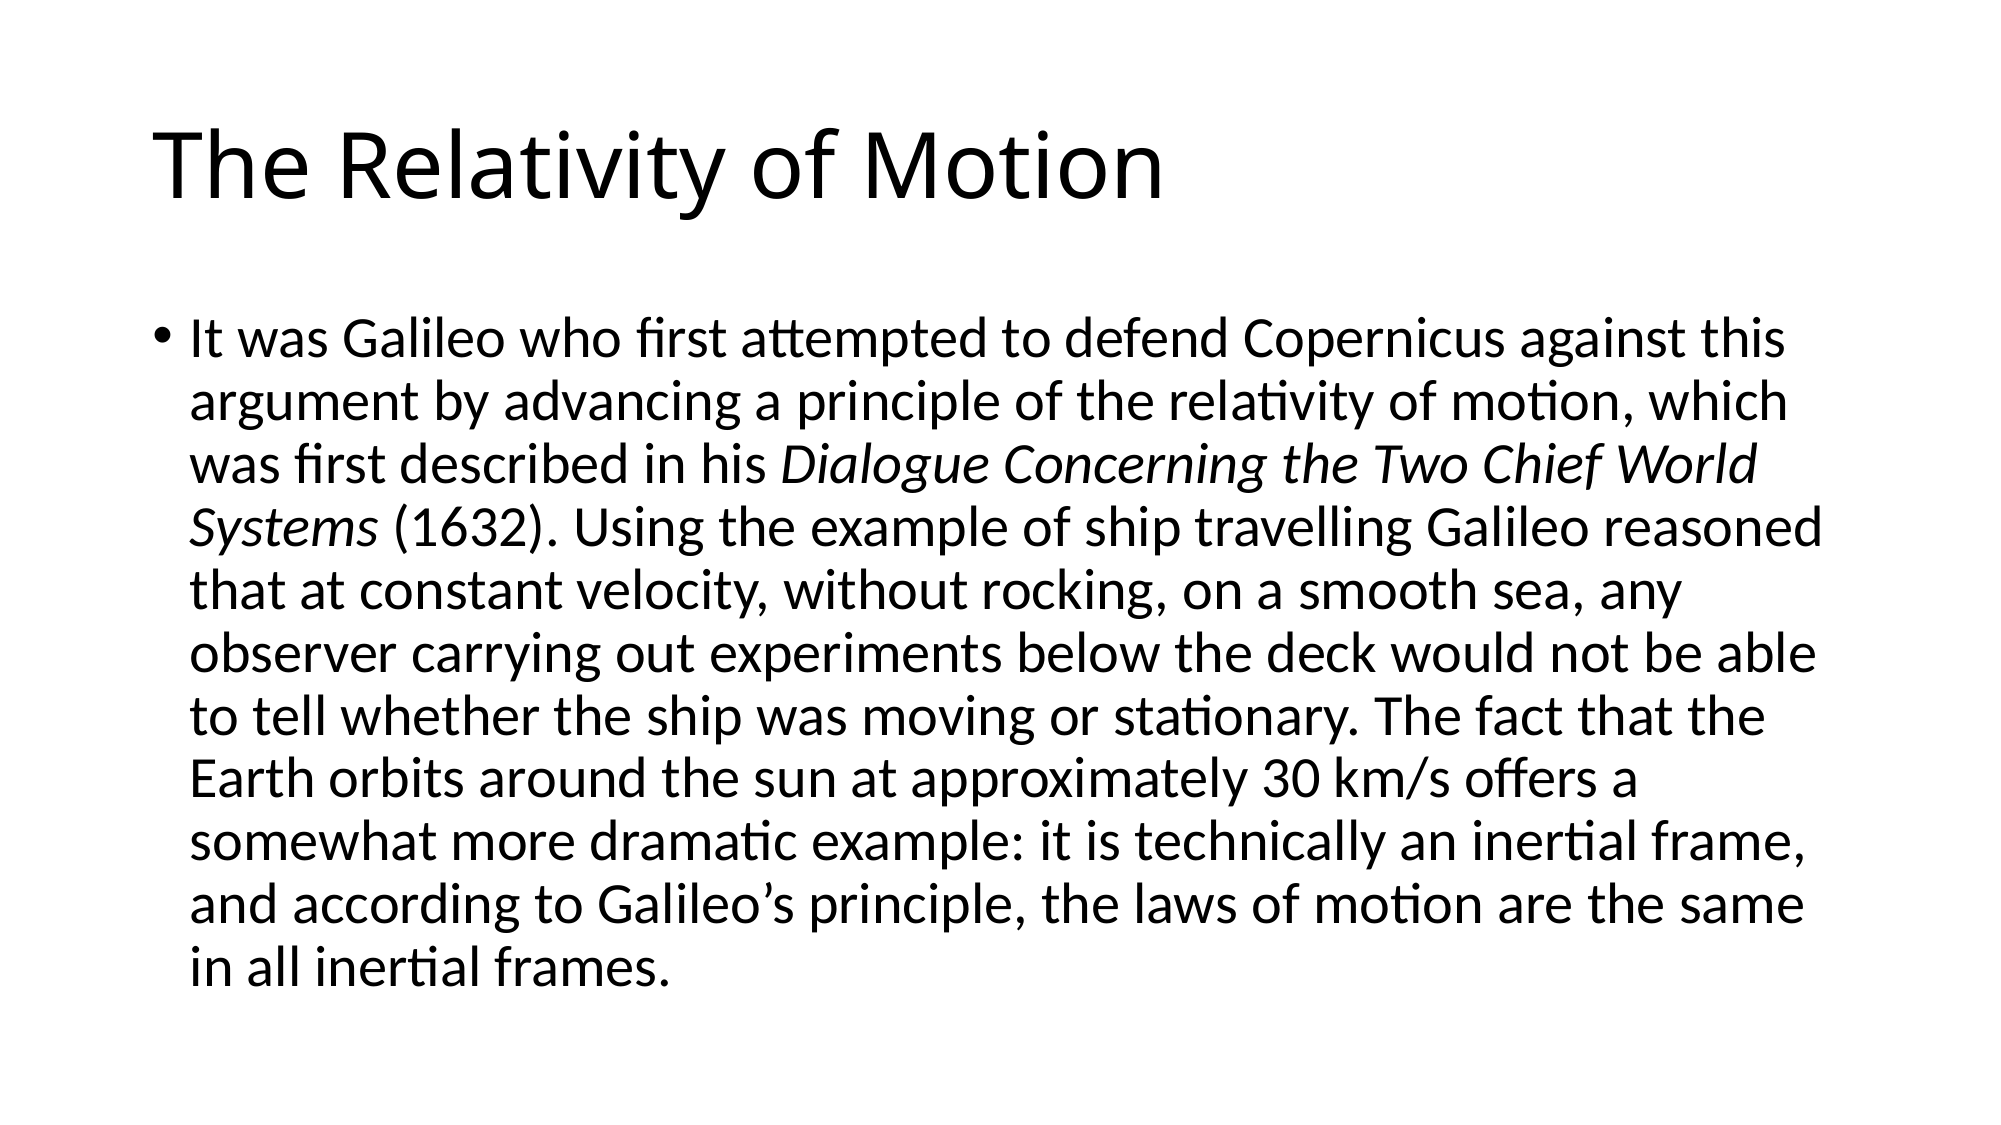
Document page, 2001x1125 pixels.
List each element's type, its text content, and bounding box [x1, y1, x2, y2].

list It was Galileo who first attempted to defend Copernicus against this argument by advancing a principle of the relativity of motion, which was first described in his Dialogue Concerning the Two Chief World Systems (1632). Using the example of ship travelling Galileo reasoned that at constant velocity, without rocking, on a smooth sea, any observer carrying out experiments below the deck would not be able to tell whether the ship was moving or stationary. The fact that the Earth orbits around the sun at approximately 30 km/s offers a somewhat more dramatic example: it is technically an inertial frame, and according to Galileo’s principle, the laws of motion are the same in all inertial frames. [137, 299, 1863, 1014]
title The Relativity of Motion [137, 59, 1863, 278]
